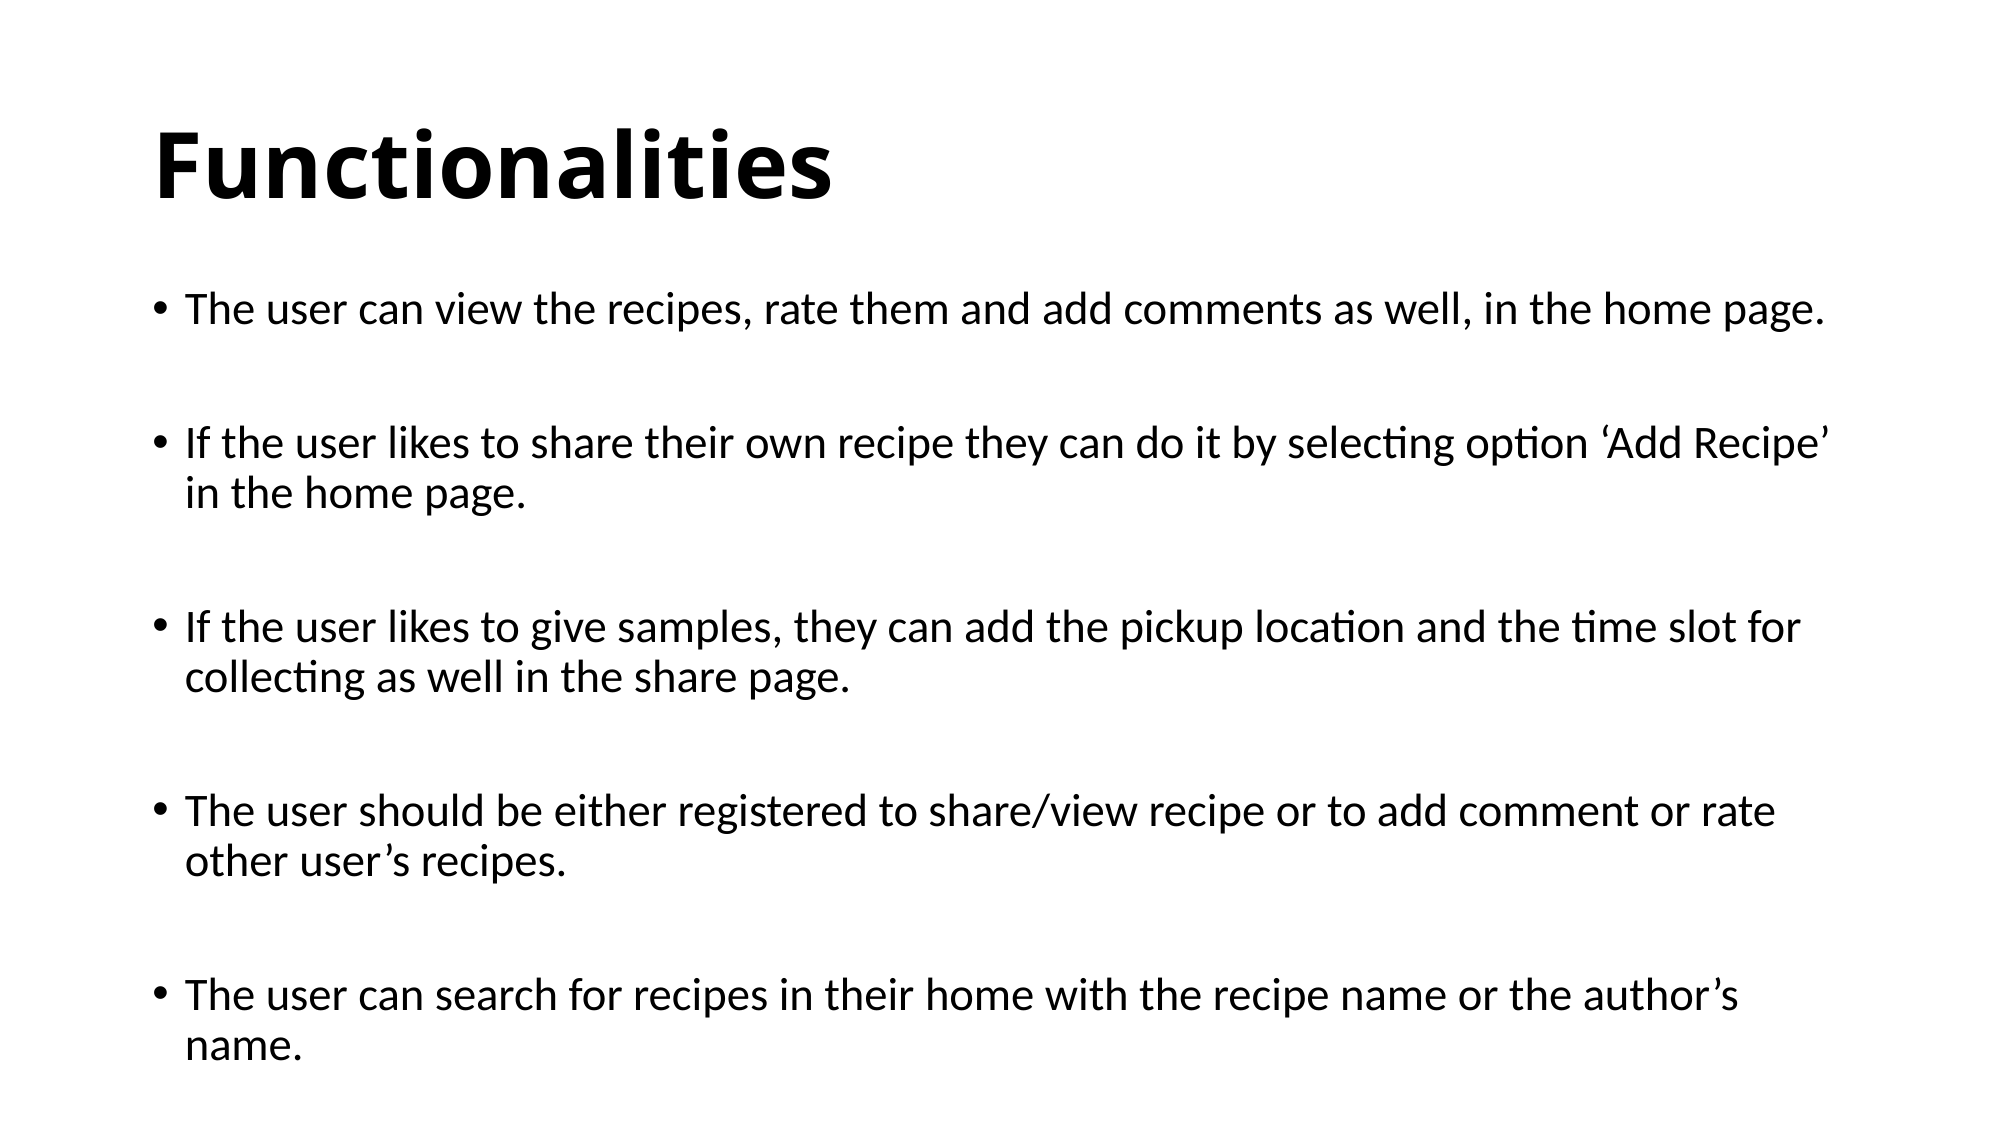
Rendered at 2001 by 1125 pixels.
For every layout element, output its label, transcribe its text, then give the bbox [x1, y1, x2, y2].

list The user can view the recipes, rate them and add comments as well, in the home page. If the user likes to share their own recipe they can do it by selecting option ‘Add Recipe’ in the home page. If the user likes to give samples, they can add the pickup location and the time slot for collecting as well in the share page. The user should be either registered to share/view recipe or to add comment or rate other user’s recipes. The user can search for recipes in their home with the recipe name or the author’s name. [137, 277, 1863, 1104]
title Functionalities [137, 59, 1863, 277]
